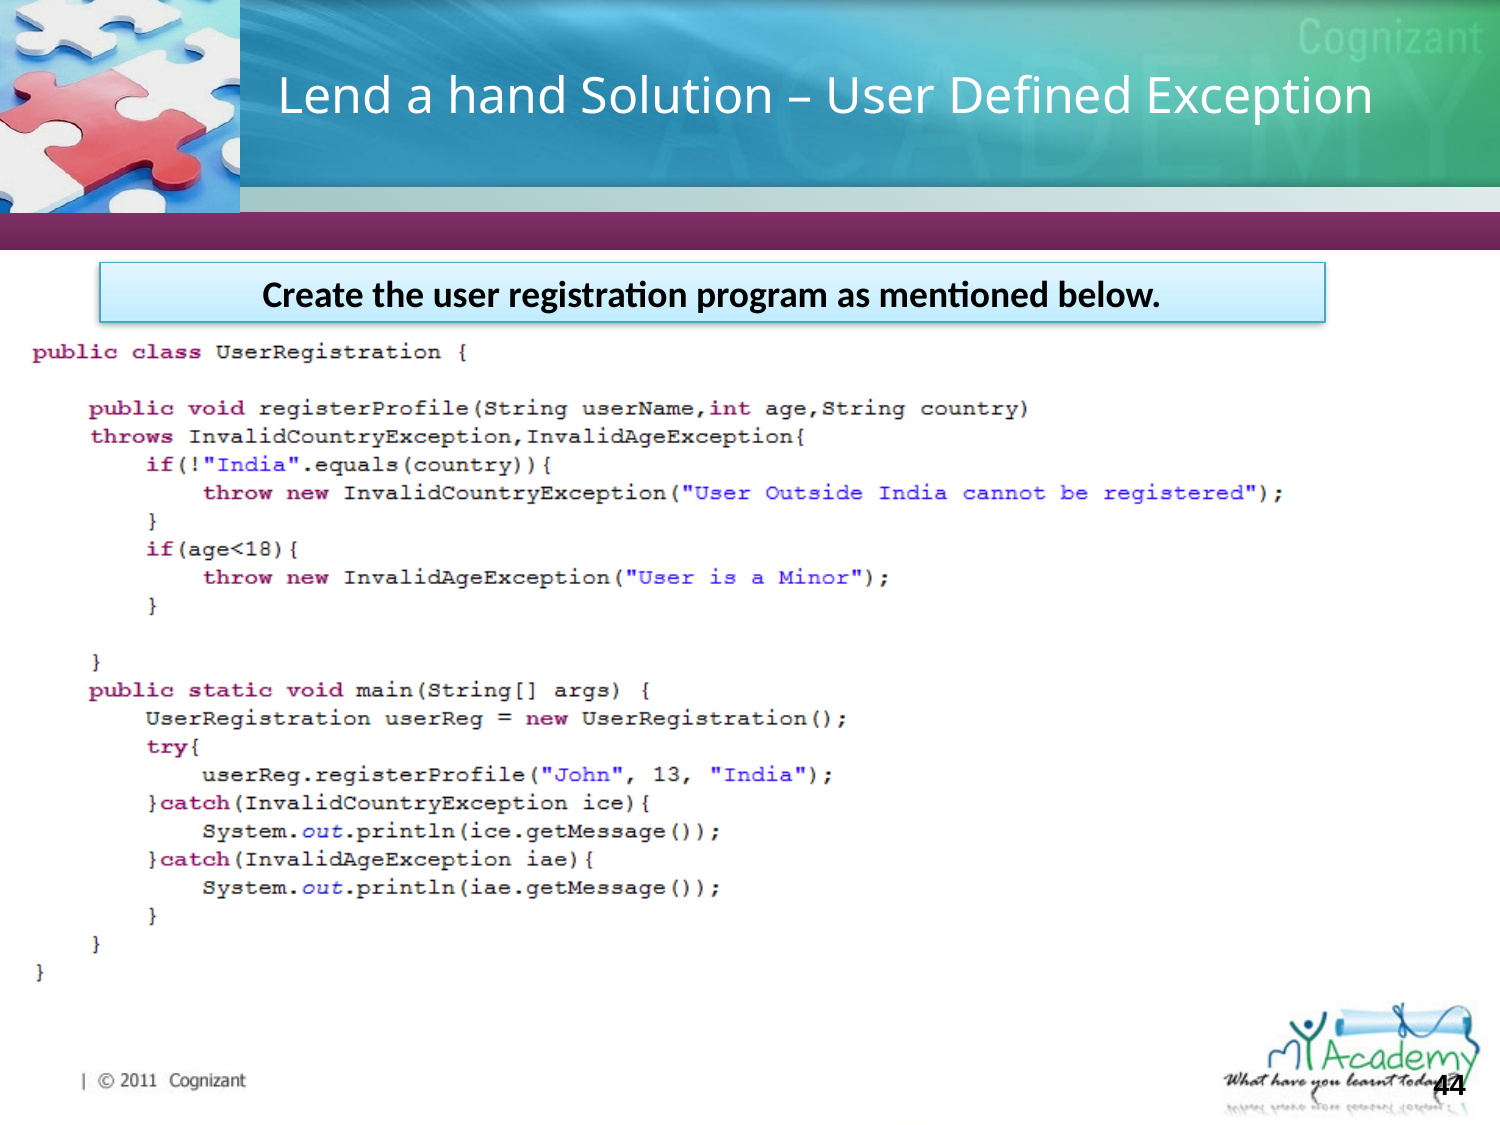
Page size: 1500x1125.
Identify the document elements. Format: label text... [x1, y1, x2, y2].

picture [0, 250, 1500, 1125]
picture [0, 0, 262, 213]
slide_number 44 [1418, 1059, 1492, 1112]
text_box Create the user registration program as mentioned below. [99, 262, 1326, 323]
title Lend a hand Solution – User Defined Exception [262, 0, 1500, 188]
